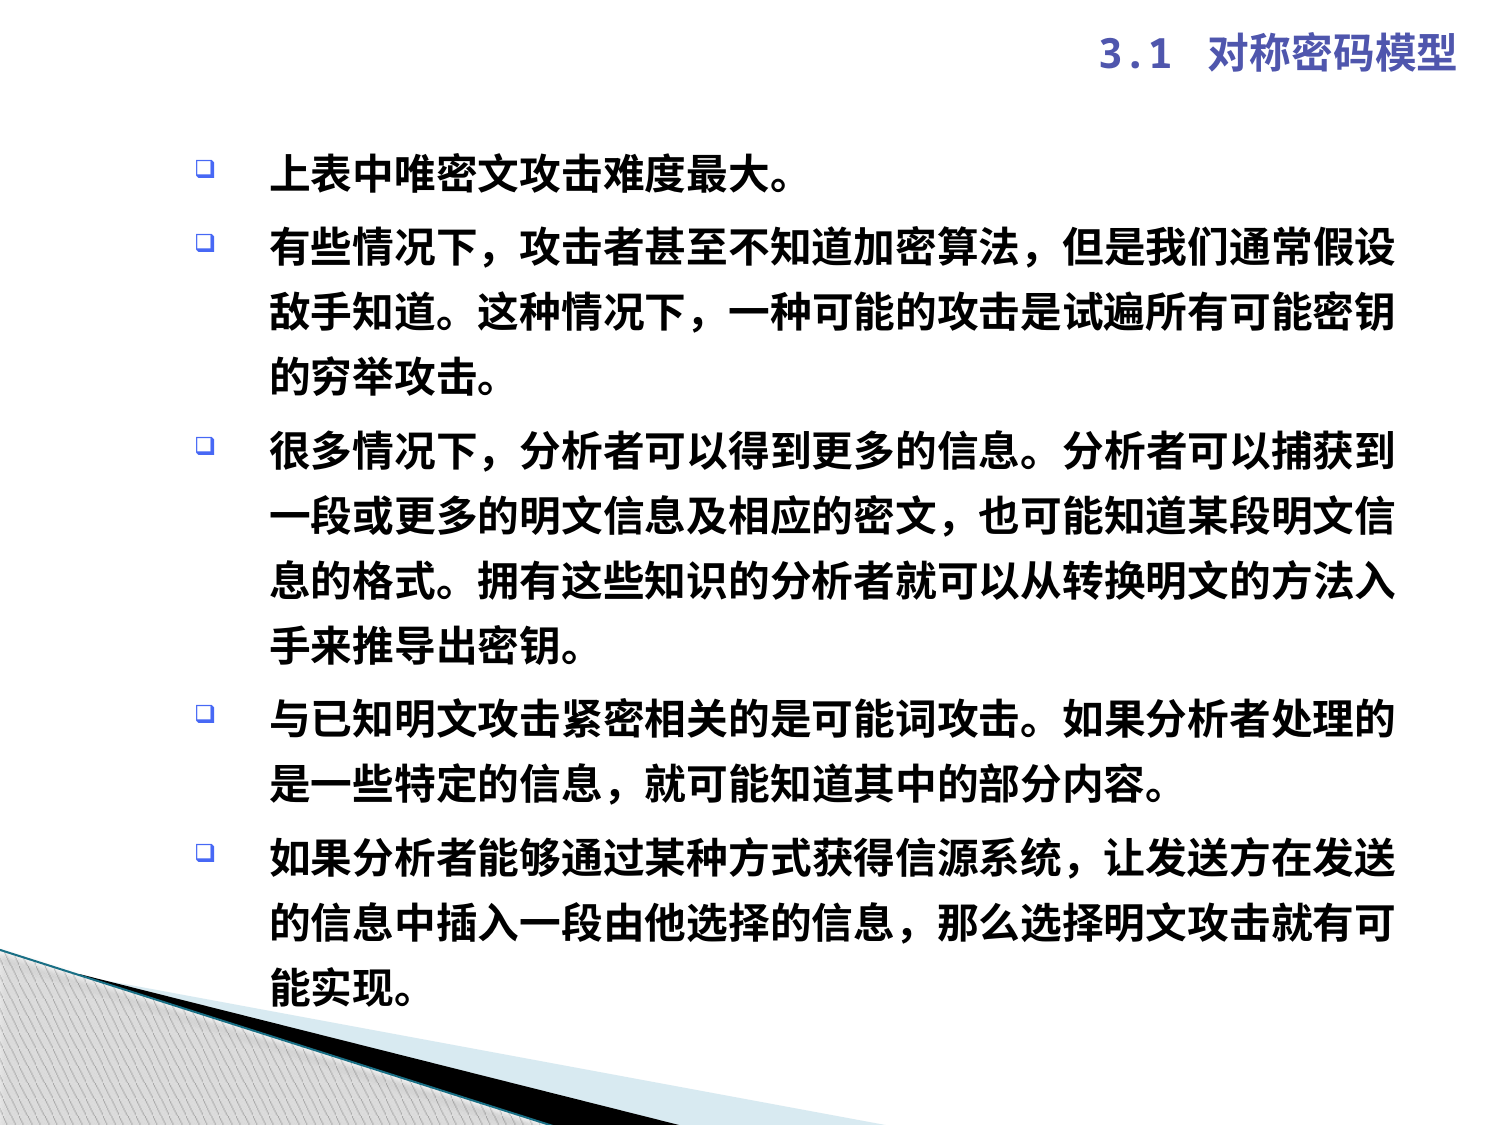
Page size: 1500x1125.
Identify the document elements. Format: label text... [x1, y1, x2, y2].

text_box 上表中唯密文攻击难度最大。 有些情况下，攻击者甚至不知道加密算法，但是我们通常假设敌手知道。这种情况下，一种可能的攻击是试遍所有可能密钥的穷举攻击。 很多情况下，分析者可以得到更多的信息。分析者可以捕获到一段或更多的明文信息及相应的密文，也可能知道某段明文信息的格式。拥有这些知识的分析者就可以从转换明文的方法入手来推导出密钥。 与已知明文攻击紧密相关的是可能词攻击。如果分析者处理的是一些特定的信息，就可能知道其中的部分内容。 如果分析者能够通过某种方式获得信源系统，让发送方在发送的信息中插入一段由他选择的信息，那么选择明文攻击就有可能实现。 [76, 125, 1427, 1071]
text_box 3.1 对称密码模型 [1057, 0, 1499, 104]
